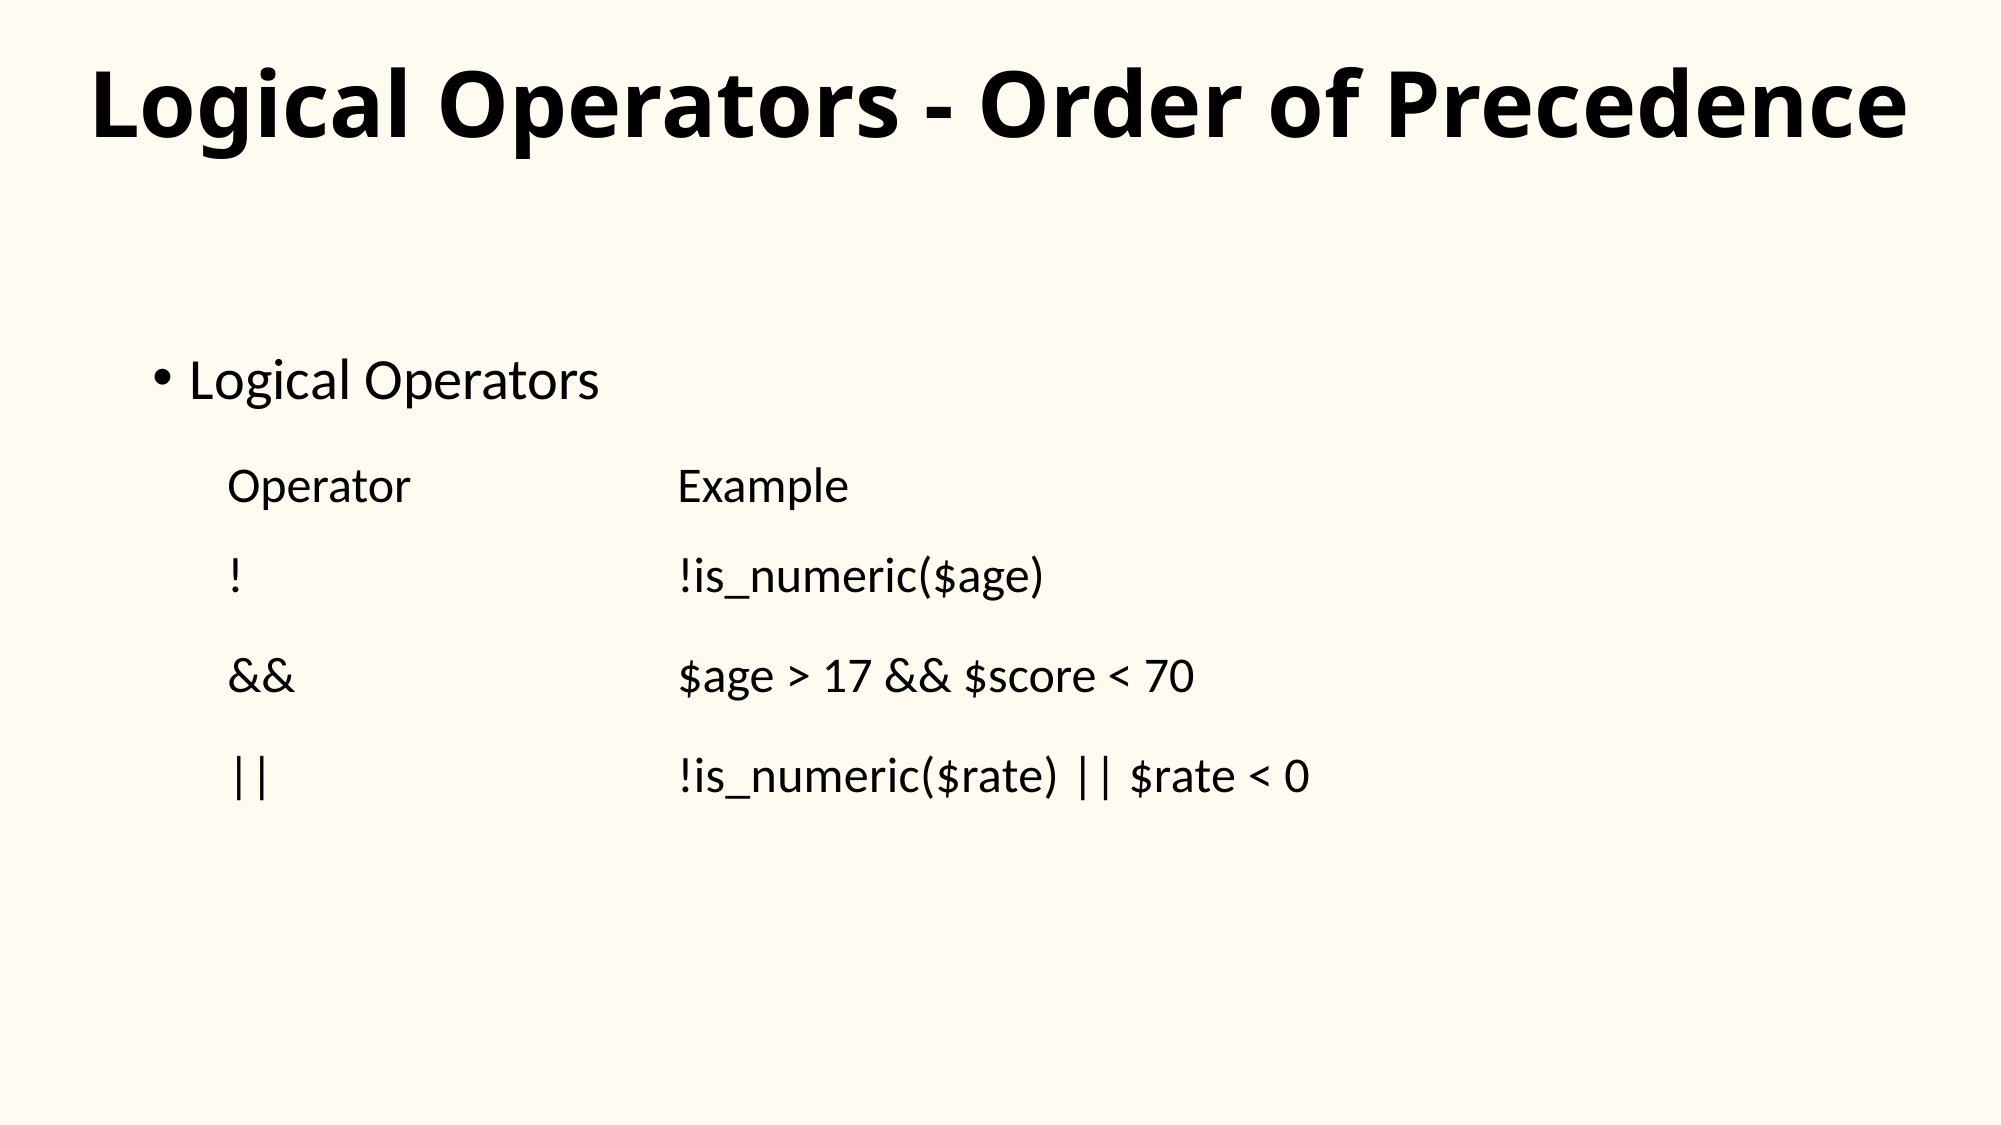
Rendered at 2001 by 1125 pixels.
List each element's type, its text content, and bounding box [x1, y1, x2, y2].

title Logical Operators - Order of Precedence [0, 20, 2000, 195]
list Logical Operators Operator Example ! !is_numeric($age) && $age > 17 && $score < 70 || !is_numeric($rate) || $rate < 0 [137, 299, 1863, 1014]
